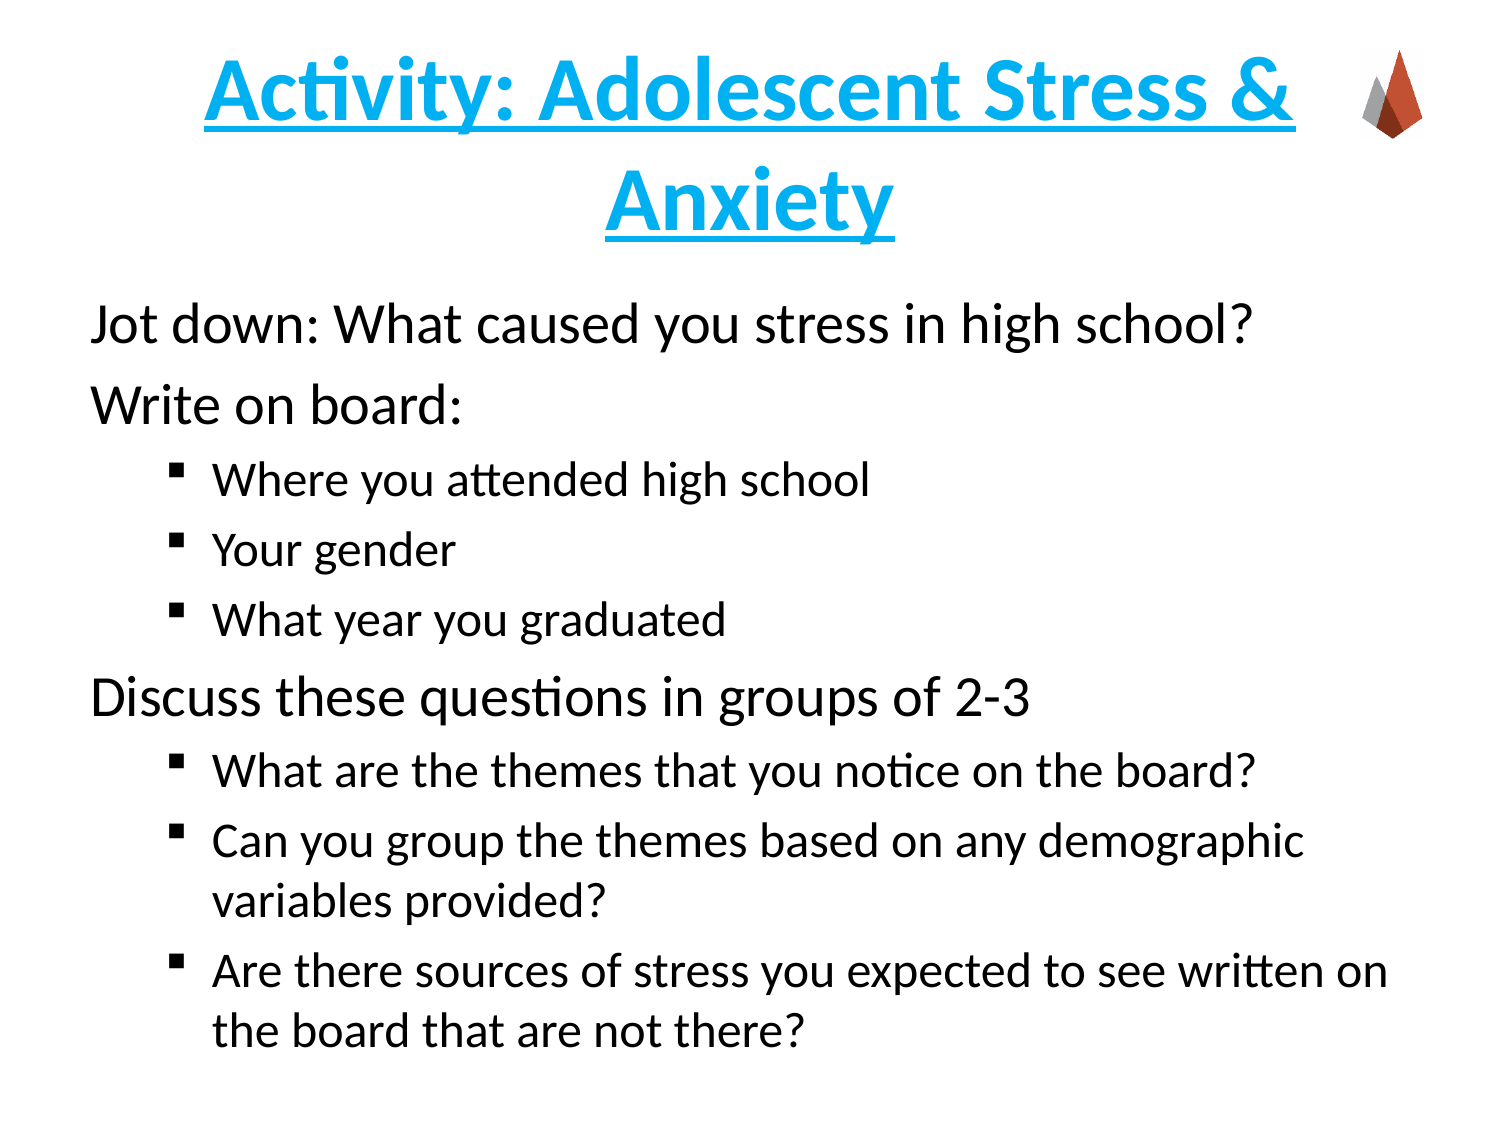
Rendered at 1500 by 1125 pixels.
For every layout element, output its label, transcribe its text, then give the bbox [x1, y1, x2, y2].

title Activity: Adolescent Stress & Anxiety [75, 45, 1425, 233]
list Jot down: What caused you stress in high school? Write on board: Where you attended high school Your gender What year you graduated Discuss these questions in groups of 2-3 What are the themes that you notice on the board? Can you group the themes based on any demographic variables provided? Are there sources of stress you expected to see written on the board that are not there? [75, 277, 1425, 1020]
